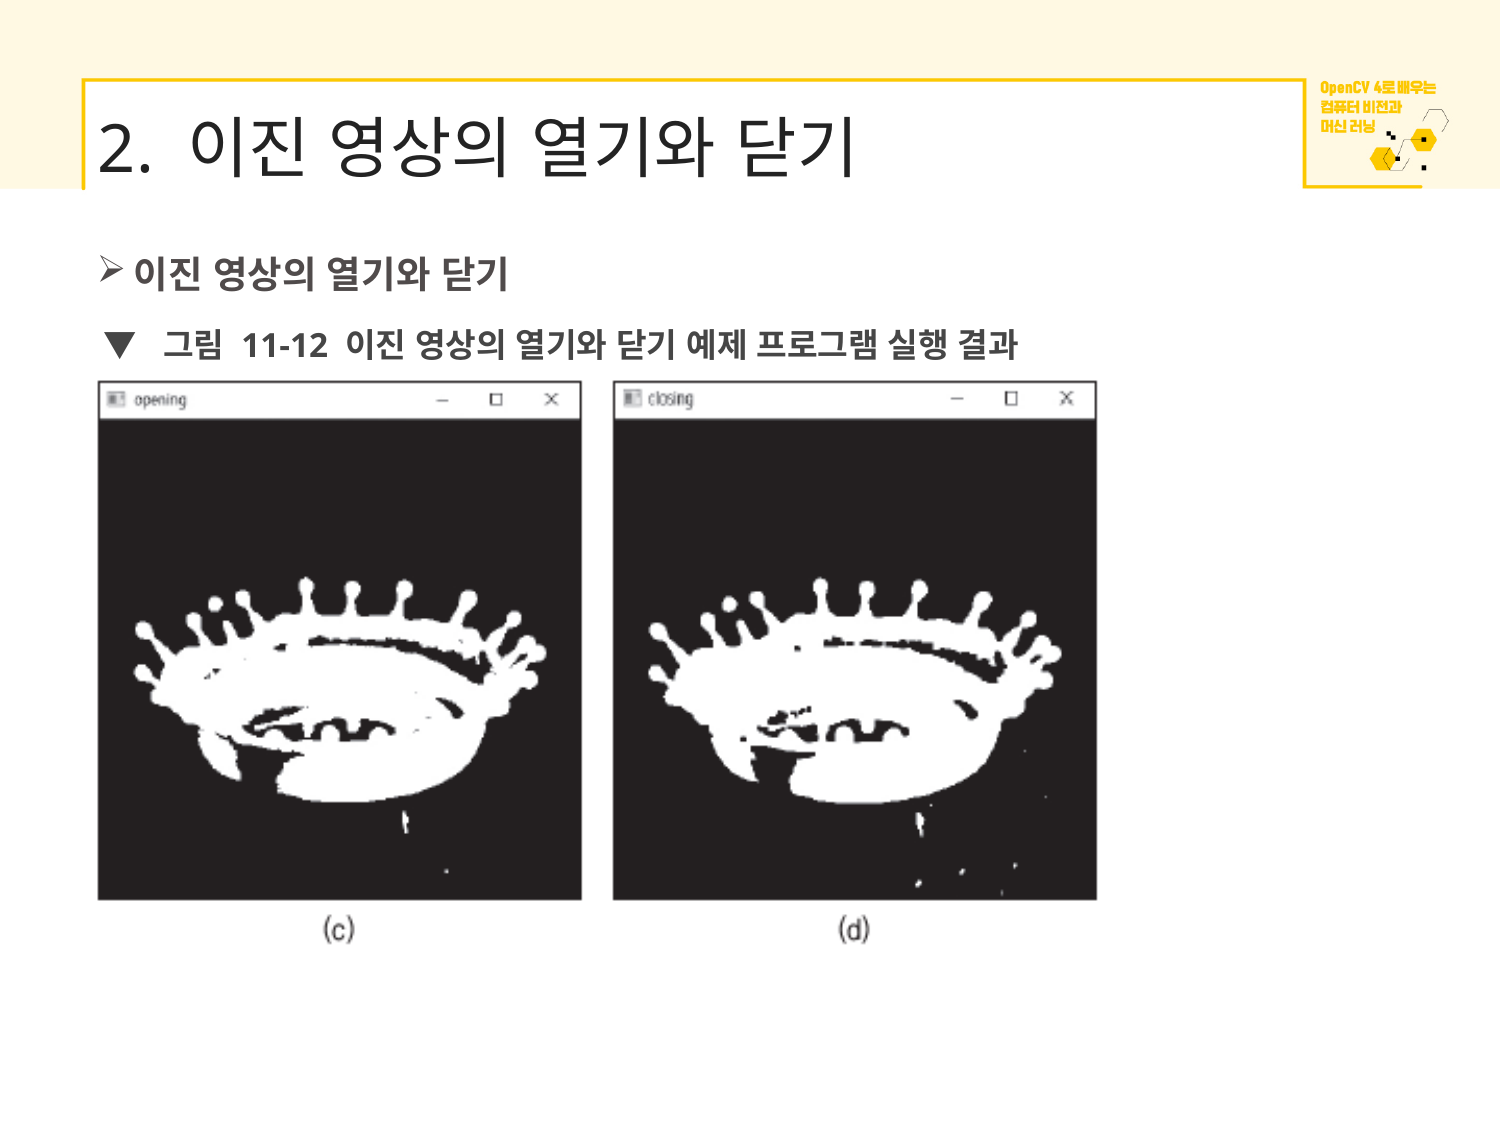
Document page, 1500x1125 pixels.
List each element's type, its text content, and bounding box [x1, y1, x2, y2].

title 2. 이진 영상의 열기와 닫기 [82, 61, 1413, 193]
text_box ▼ 그림 11-12 이진 영상의 열기와 닫기 예제 프로그램 실행 결과 [88, 316, 1415, 383]
list 이진 영상의 열기와 닫기 [81, 239, 1412, 1054]
picture [0, 0, 1500, 1125]
